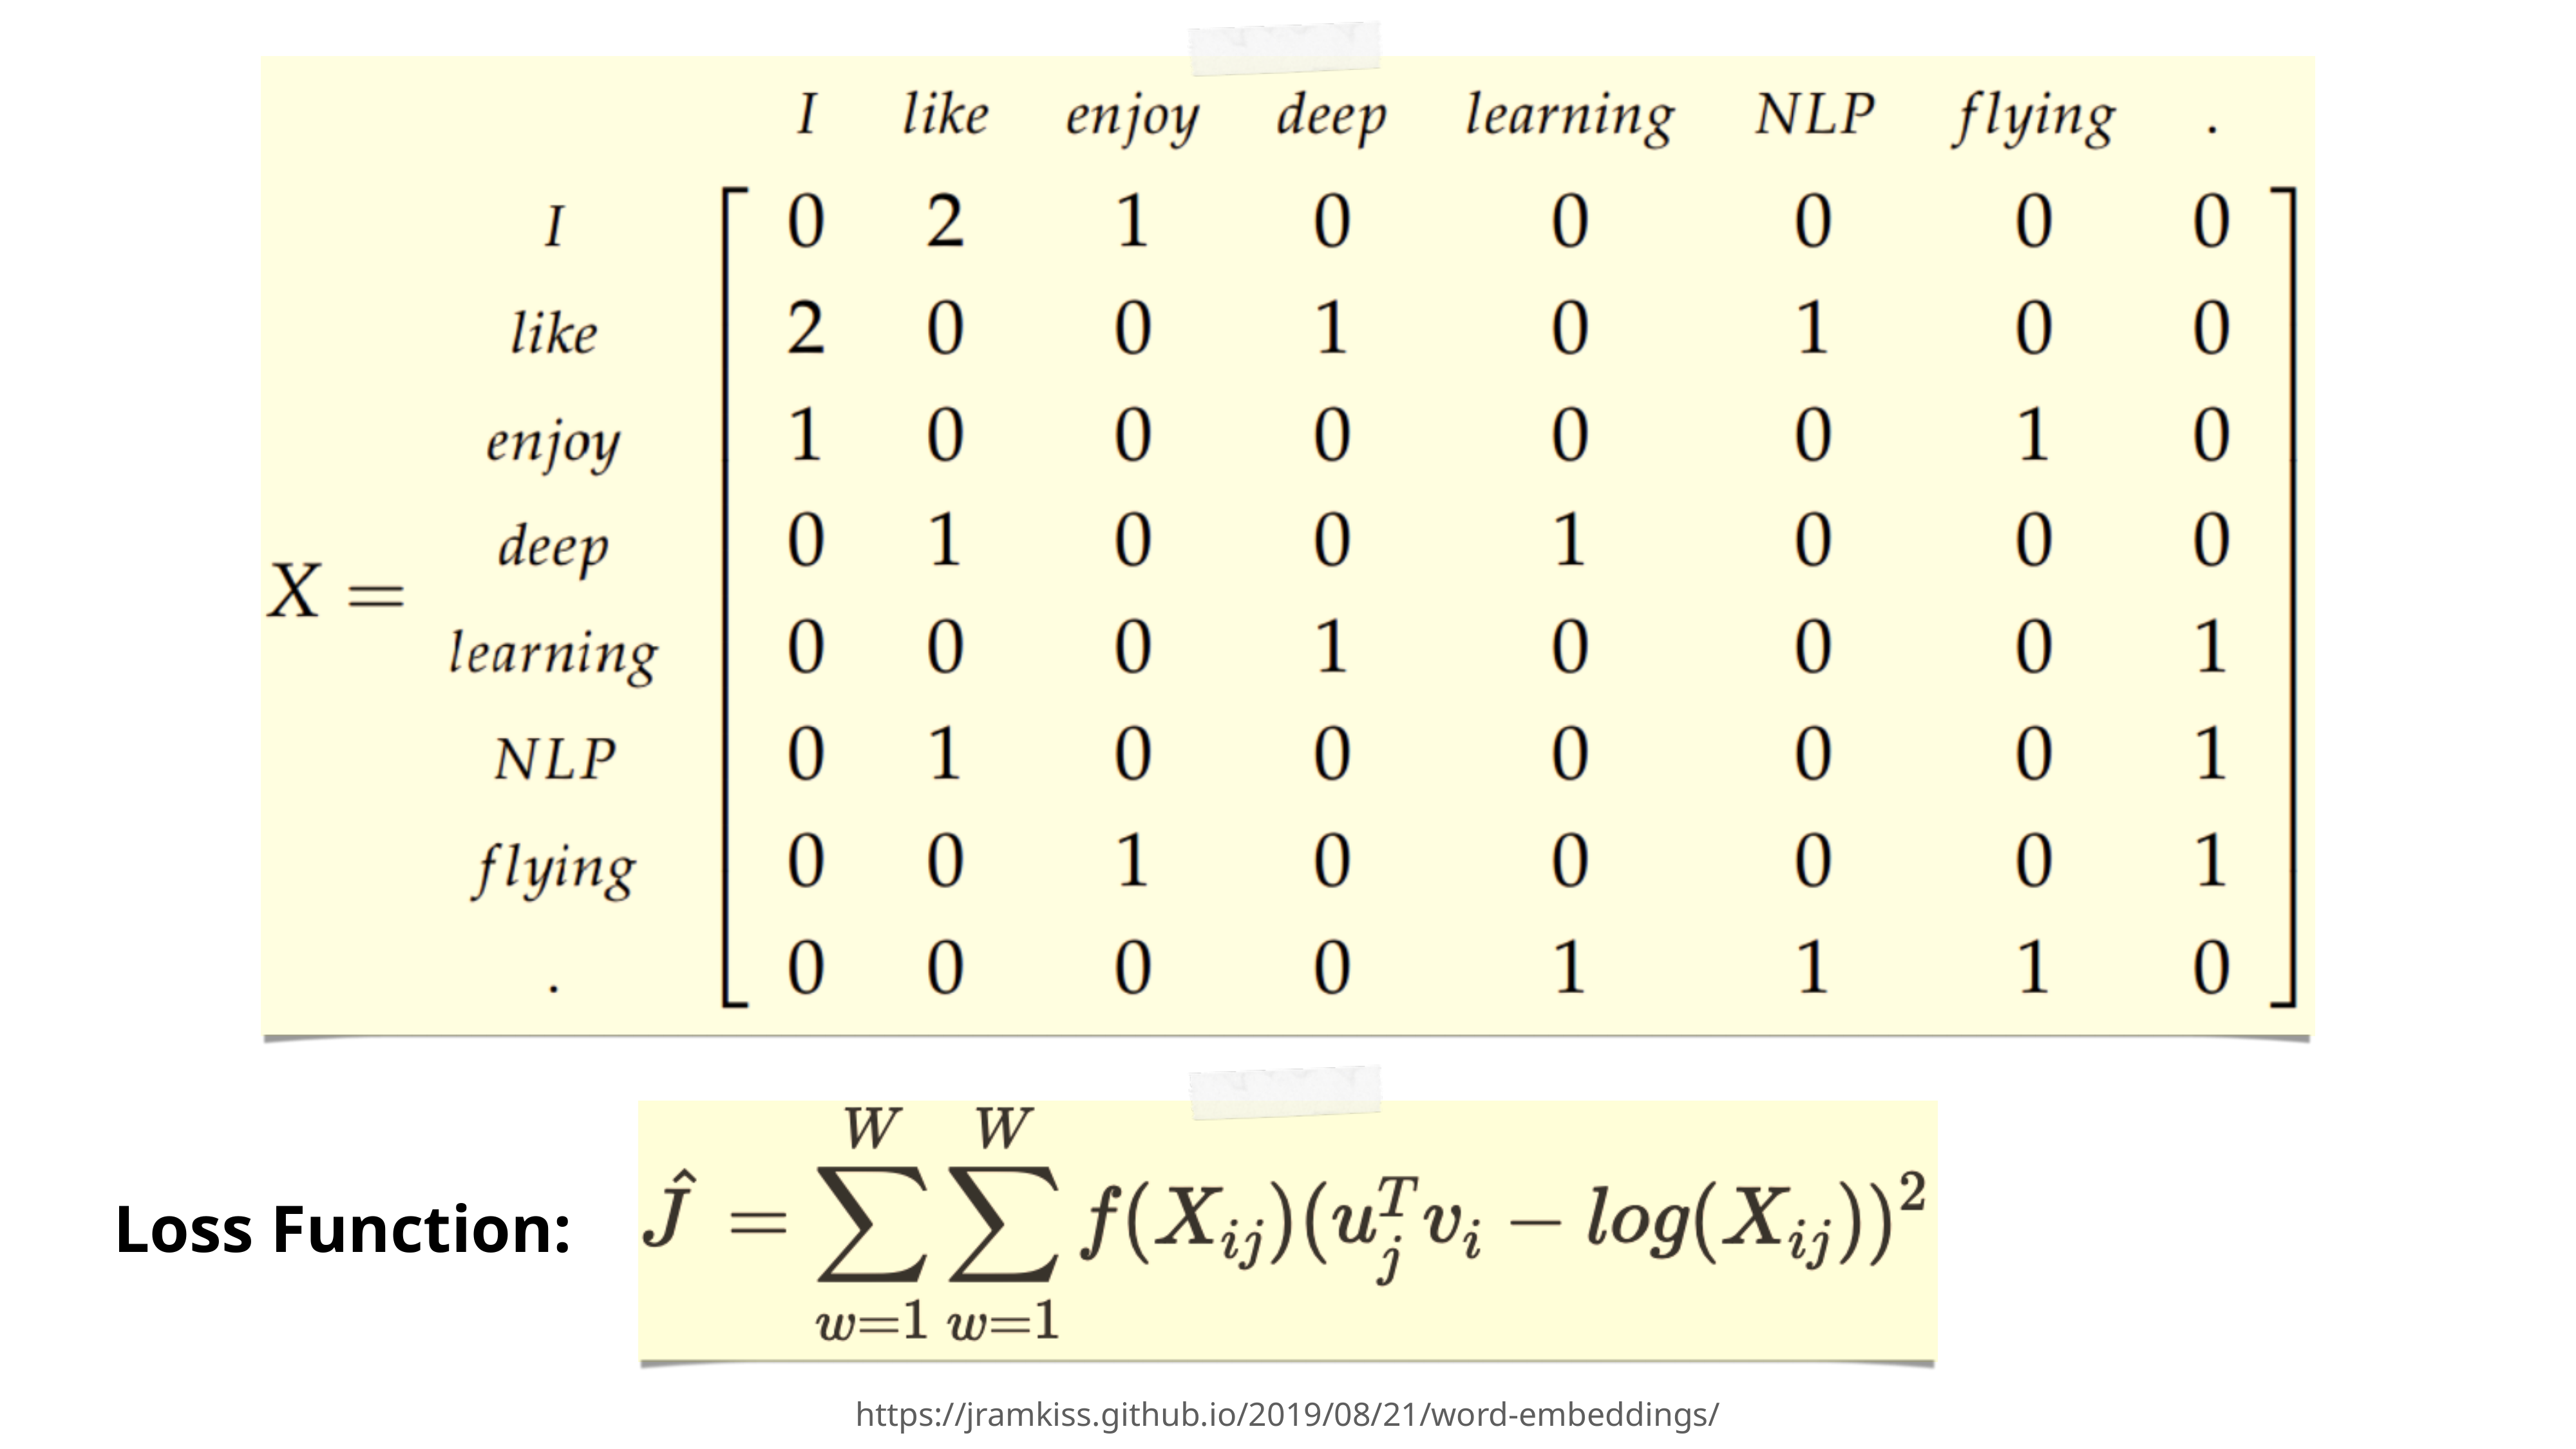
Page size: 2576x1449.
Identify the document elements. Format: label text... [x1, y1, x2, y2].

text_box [636, 1063, 1940, 1374]
text_box https://jramkiss.github.io/2019/08/21/word-embeddings/ [850, 1388, 1726, 1438]
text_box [260, 19, 2316, 1048]
text_box Loss Function: [108, 1191, 595, 1271]
